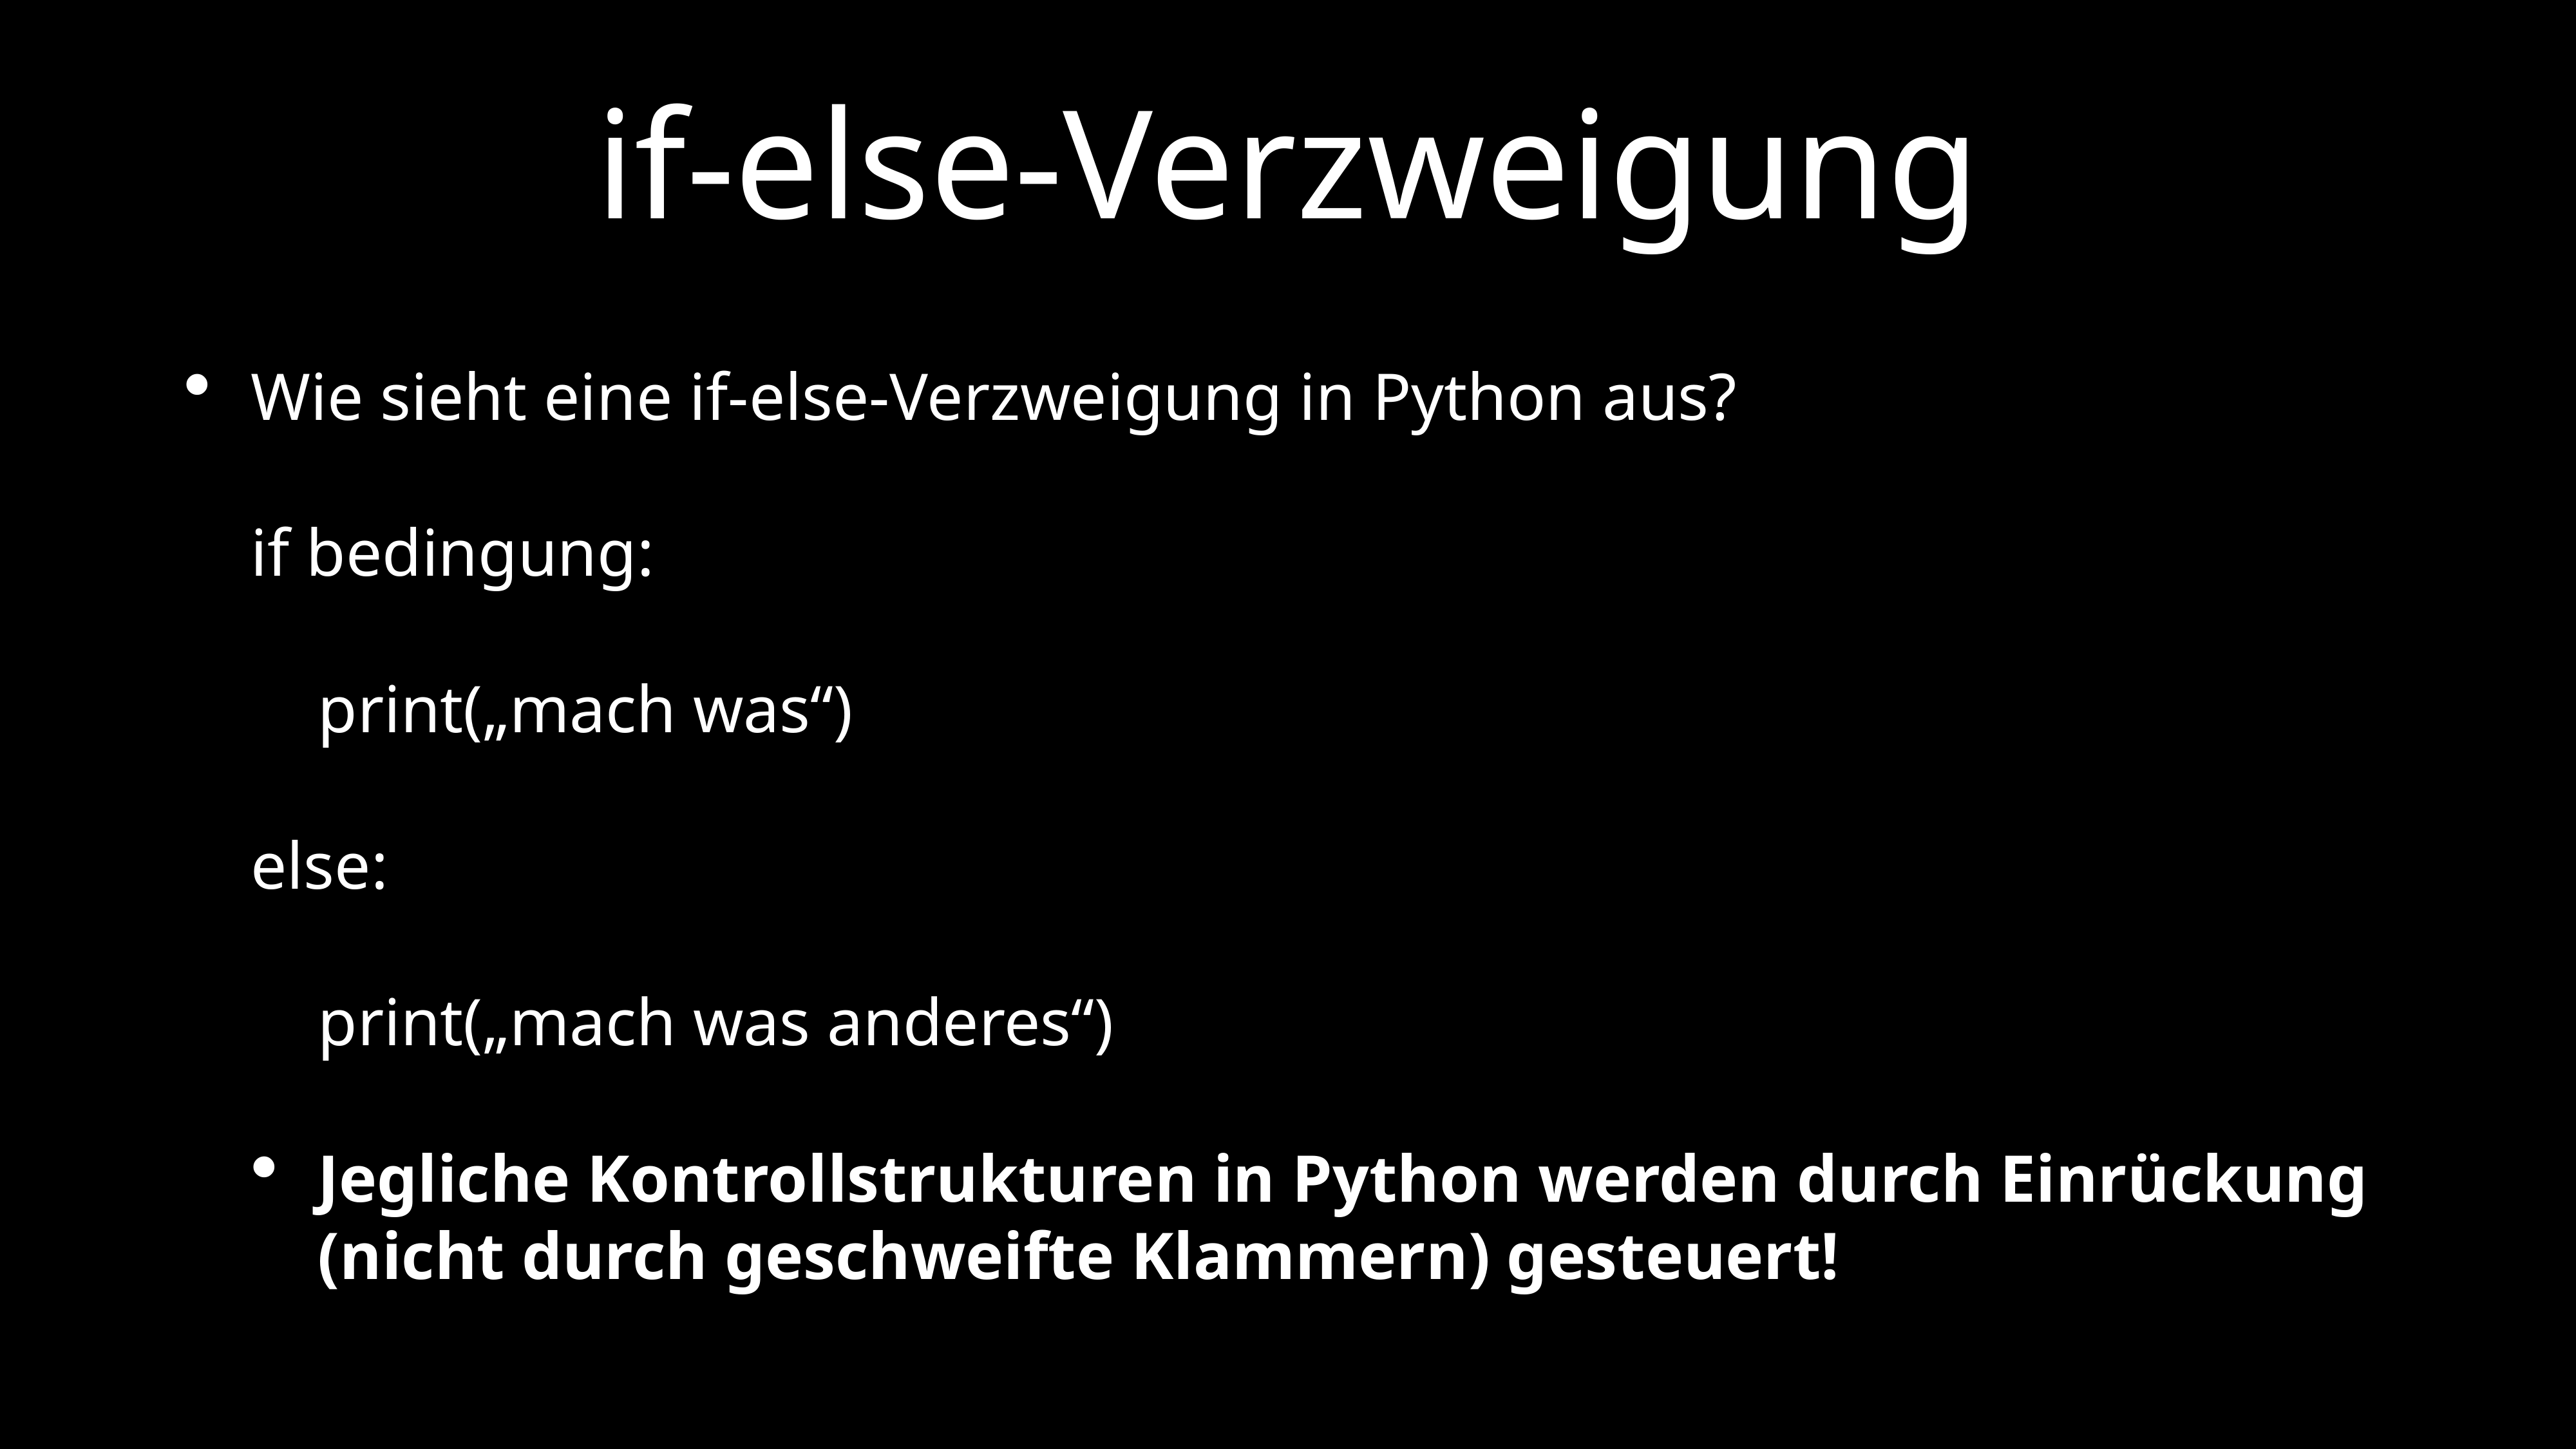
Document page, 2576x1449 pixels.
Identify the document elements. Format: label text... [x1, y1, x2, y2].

list Wie sieht eine if-else-Verzweigung in Python aus? if bedingung: print(„mach was“) else: print(„mach was anderes“) Jegliche Kontrollstrukturen in Python werden durch Einrückung (nicht durch geschweifte Klammern) gesteuert! [178, 332, 2398, 1316]
title if-else-Verzweigung [178, 37, 2398, 279]
